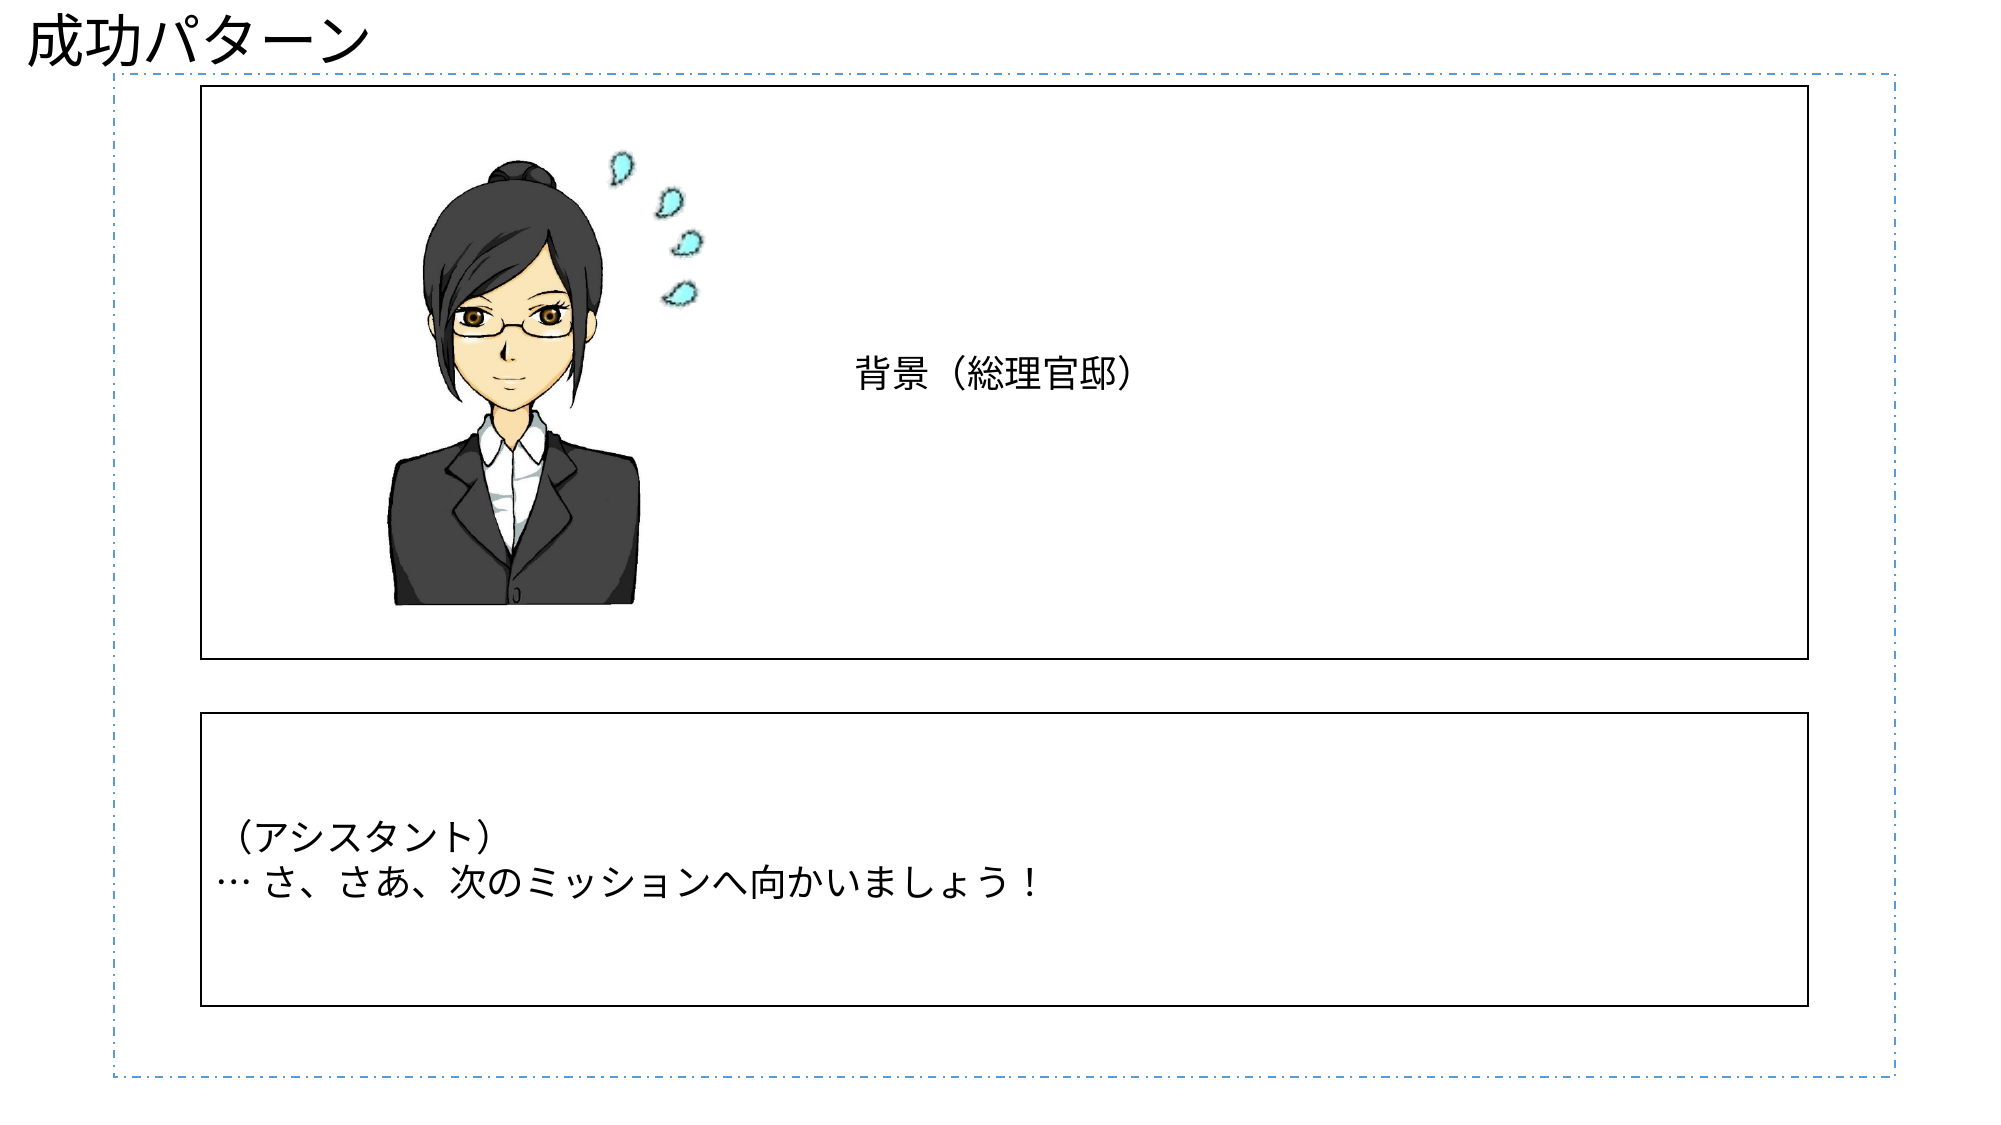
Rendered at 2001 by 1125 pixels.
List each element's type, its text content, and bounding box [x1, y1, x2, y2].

text_box [113, 73, 1896, 1078]
picture [279, 82, 822, 638]
text_box 背景（総理官邸） [200, 85, 1809, 660]
text_box （アシスタント） …さ、さあ、次のミッションへ向かいましょう！ [200, 712, 1809, 1007]
text_box 成功パターン [11, 4, 1737, 223]
